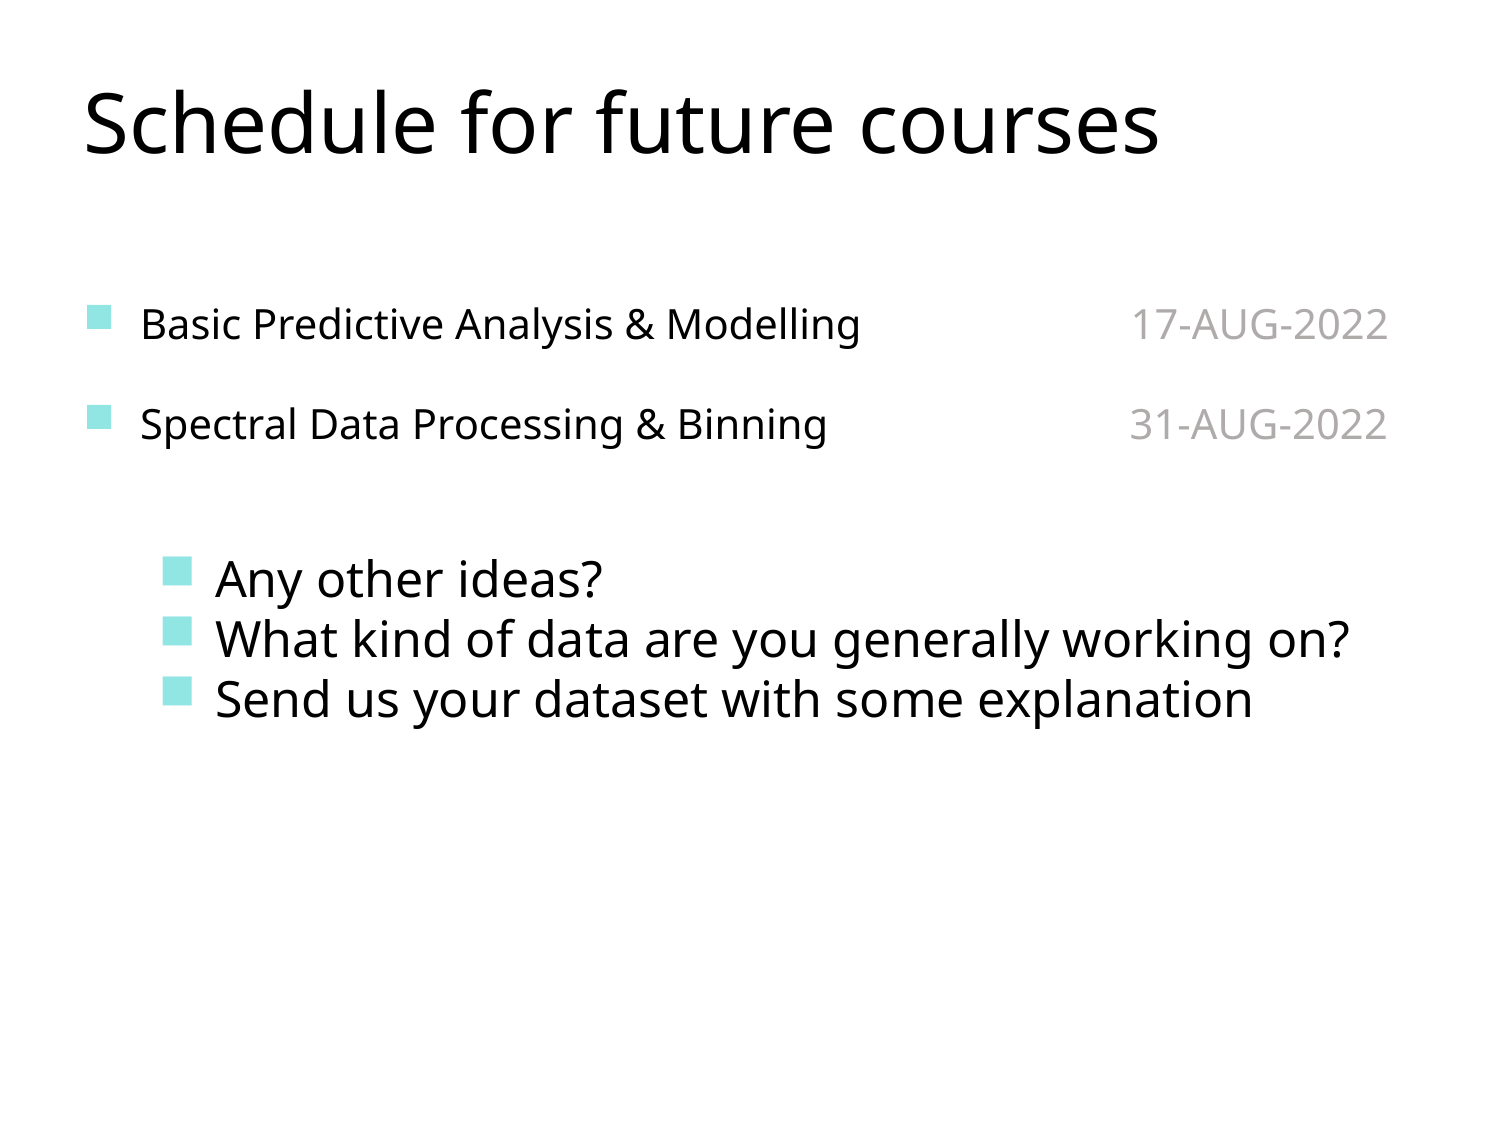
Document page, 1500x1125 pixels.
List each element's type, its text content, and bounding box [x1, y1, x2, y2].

text_box Basic Predictive Analysis & Modelling 17-AUG-2022 Spectral Data Processing & Binning 31-AUG-2022 Any other ideas? What kind of data are you generally working on? Send us your dataset with some explanation [68, 290, 1450, 786]
text_box Schedule for future courses [68, 62, 1379, 178]
